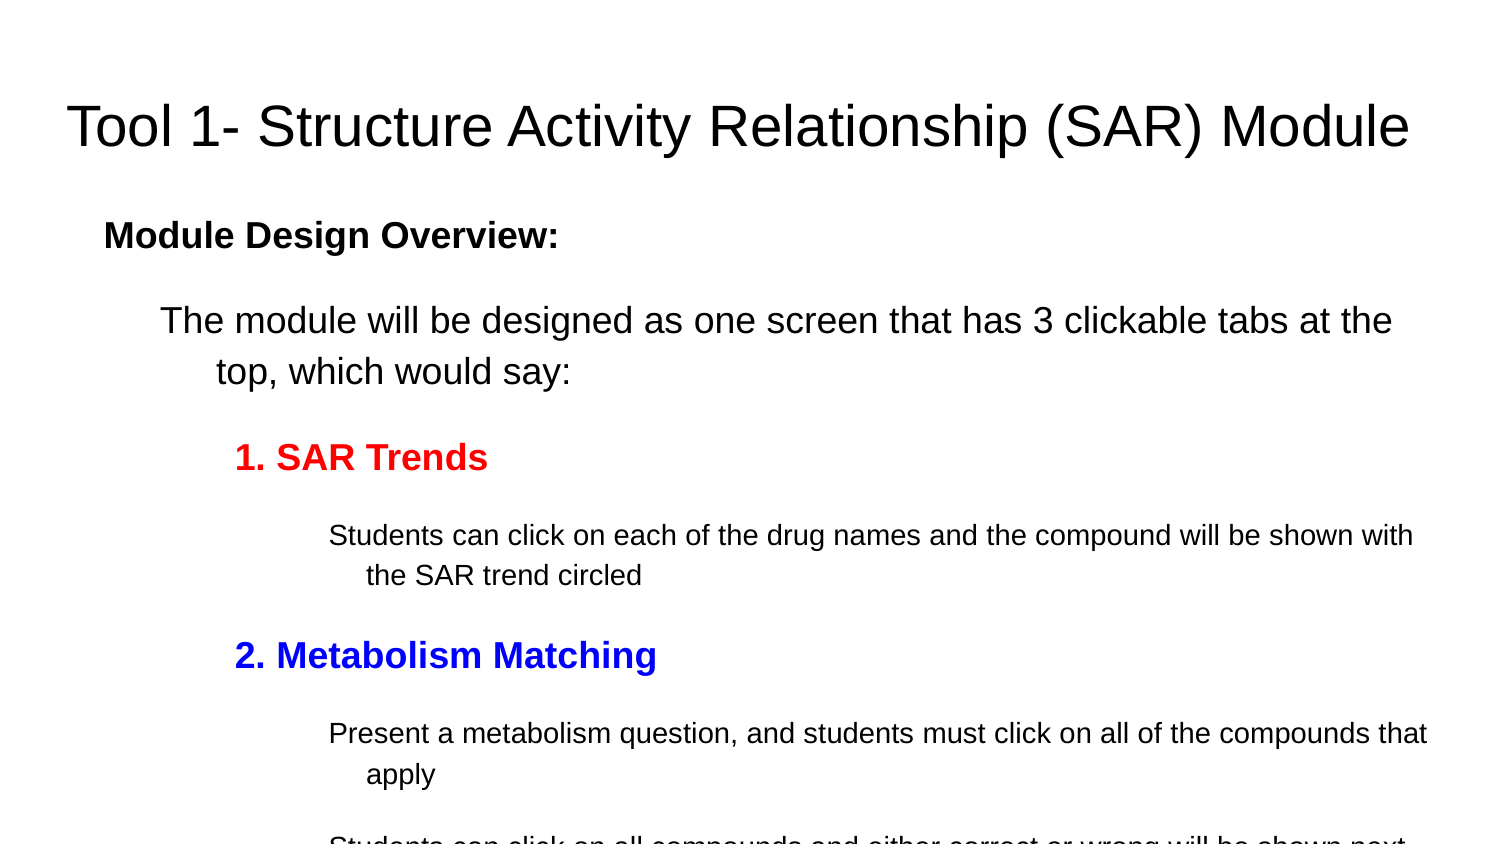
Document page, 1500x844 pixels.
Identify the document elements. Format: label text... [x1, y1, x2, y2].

title Tool 1- Structure Activity Relationship (SAR) Module [51, 72, 1449, 167]
list Module Design Overview: The module will be designed as one screen that has 3 clickable tabs at the top, which would say: 1. SAR Trends Students can click on each of the drug names and the compound will be shown with the SAR trend circled 2. Metabolism Matching Present a metabolism question, and students must click on all of the compounds that apply Students can click on all compounds and either correct or wrong will be shown next to the drug 3. Practice Problems Format described with each question [51, 189, 1449, 844]
